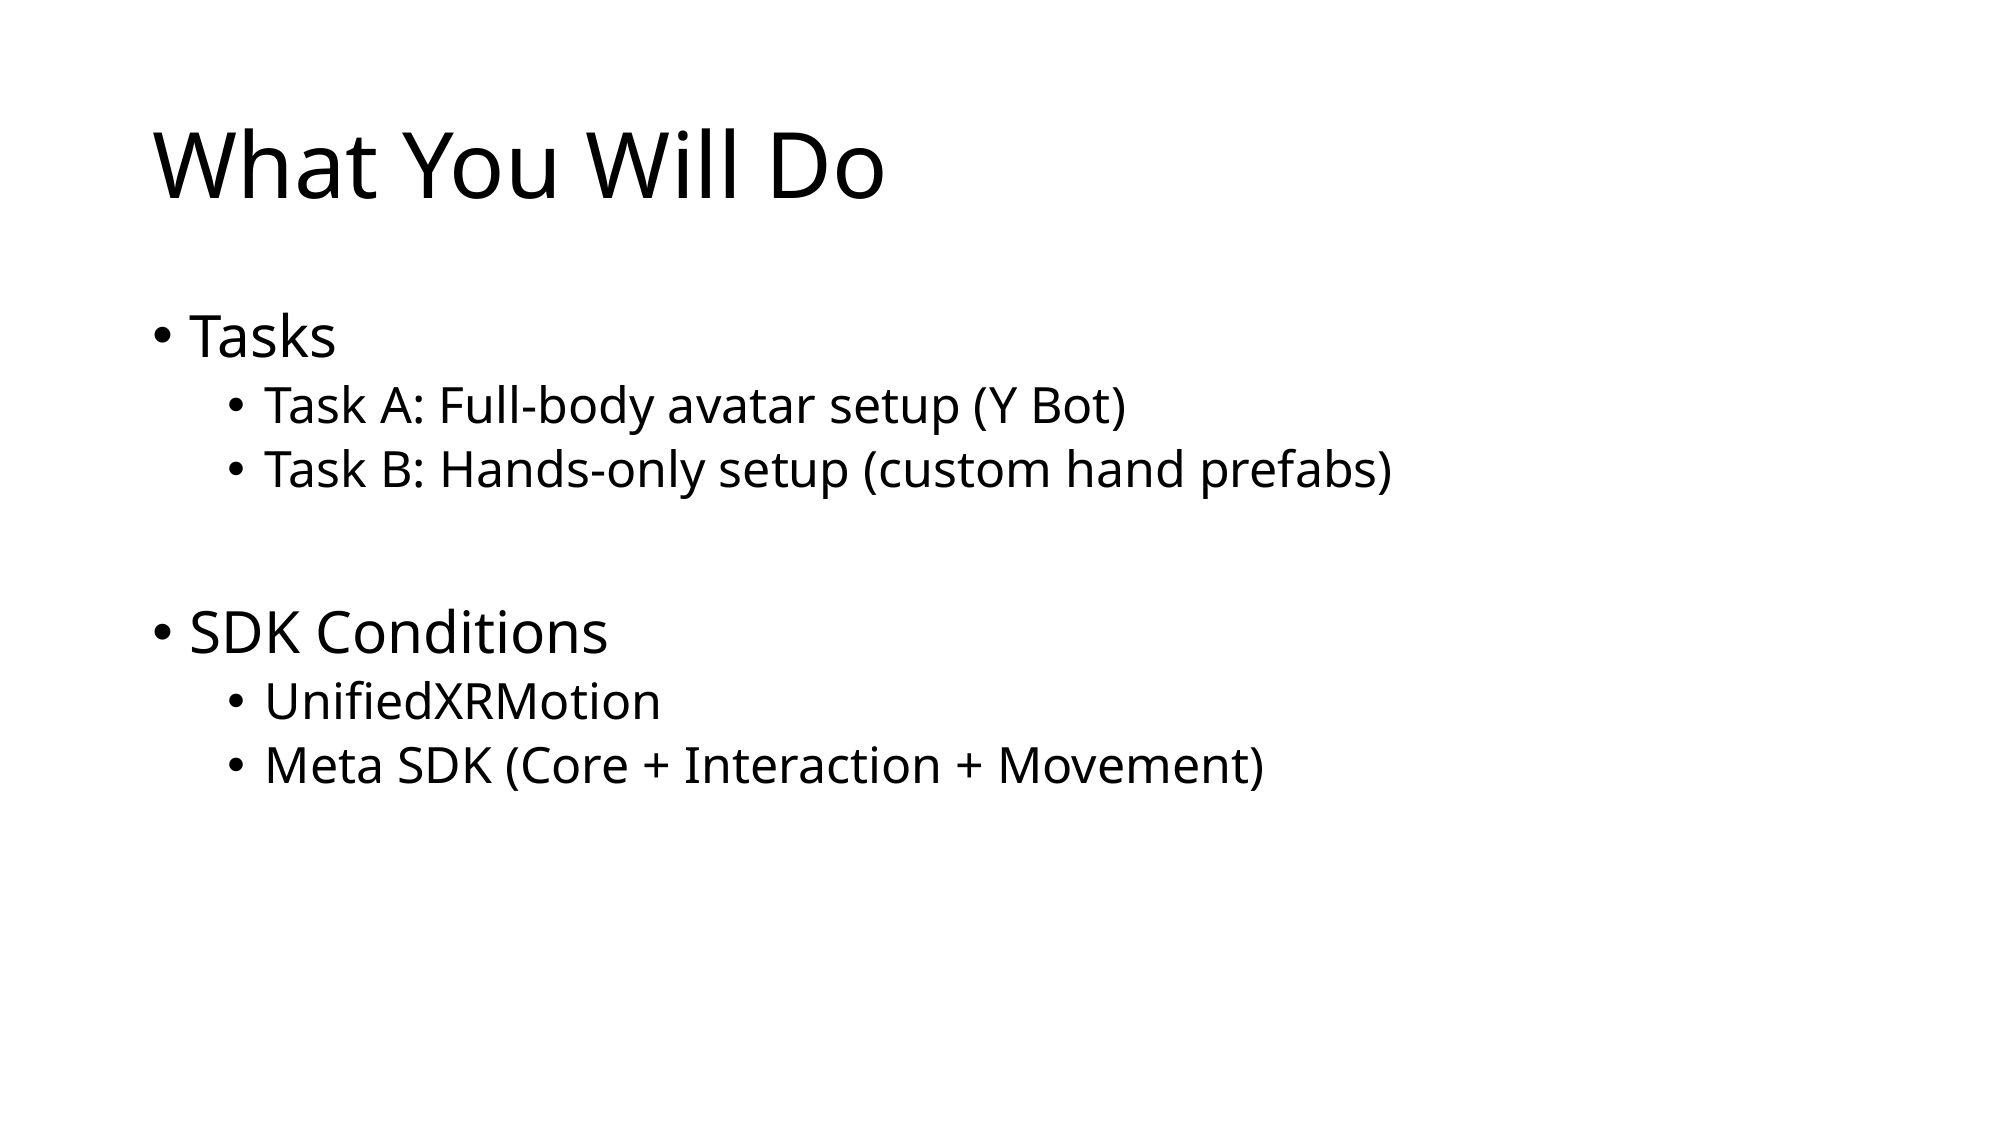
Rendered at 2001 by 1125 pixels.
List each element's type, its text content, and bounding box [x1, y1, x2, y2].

title What You Will Do [137, 59, 1863, 278]
list Tasks Task A: Full‑body avatar setup (Y Bot) Task B: Hands‑only setup (custom hand prefabs) SDK Conditions UnifiedXRMotion Meta SDK (Core + Interaction + Movement) [137, 299, 1863, 1014]
